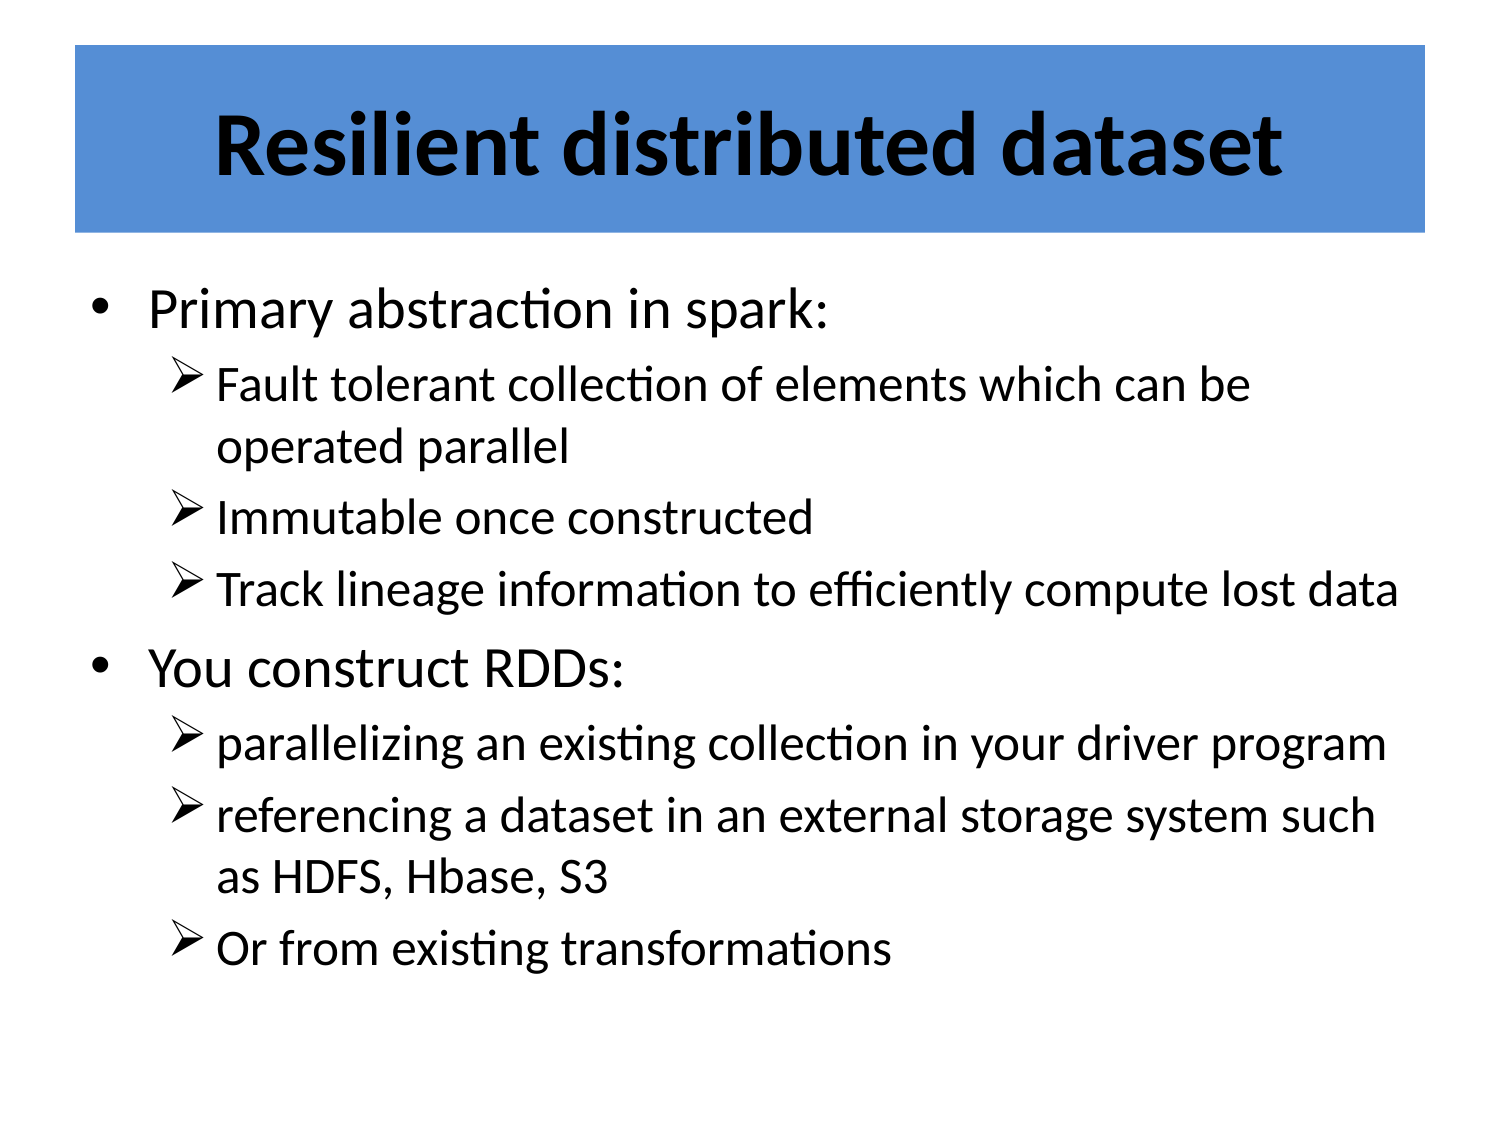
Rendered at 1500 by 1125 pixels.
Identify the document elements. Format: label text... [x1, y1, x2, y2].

title Resilient distributed dataset [75, 45, 1425, 233]
list Primary abstraction in spark: Fault tolerant collection of elements which can be operated parallel Immutable once constructed Track lineage information to efficiently compute lost data You construct RDDs: parallelizing an existing collection in your driver program referencing a dataset in an external storage system such as HDFS, Hbase, S3 Or from existing transformations [75, 262, 1425, 1005]
